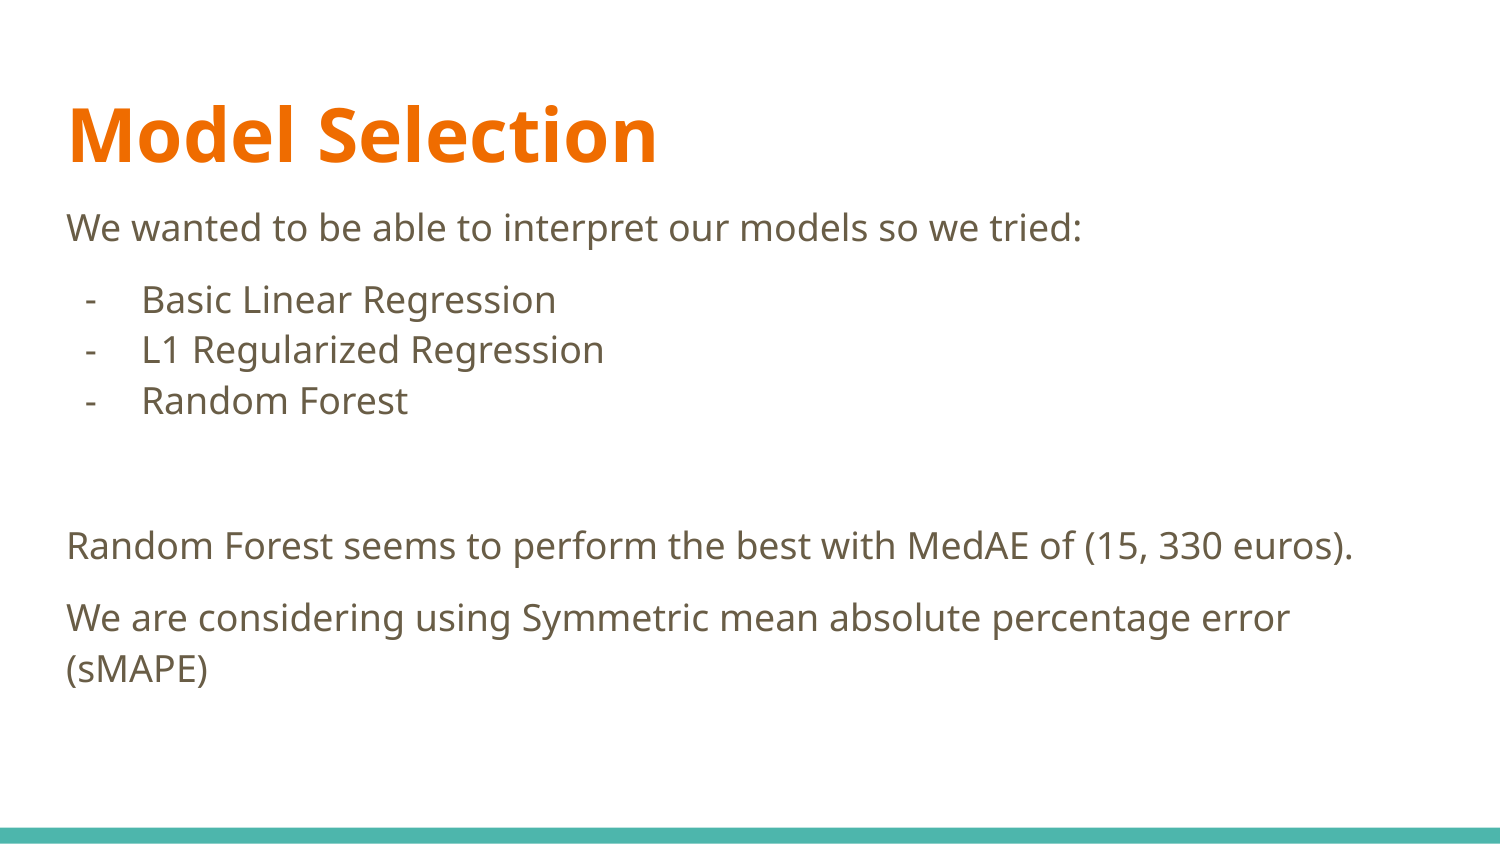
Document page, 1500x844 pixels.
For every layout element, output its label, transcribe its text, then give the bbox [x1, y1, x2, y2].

list We wanted to be able to interpret our models so we tried: Basic Linear Regression L1 Regularized Regression Random Forest Random Forest seems to perform the best with MedAE of (15, 330 euros). We are considering using Symmetric mean absolute percentage error (sMAPE) [51, 182, 1449, 798]
title Model Selection [51, 72, 1449, 182]
